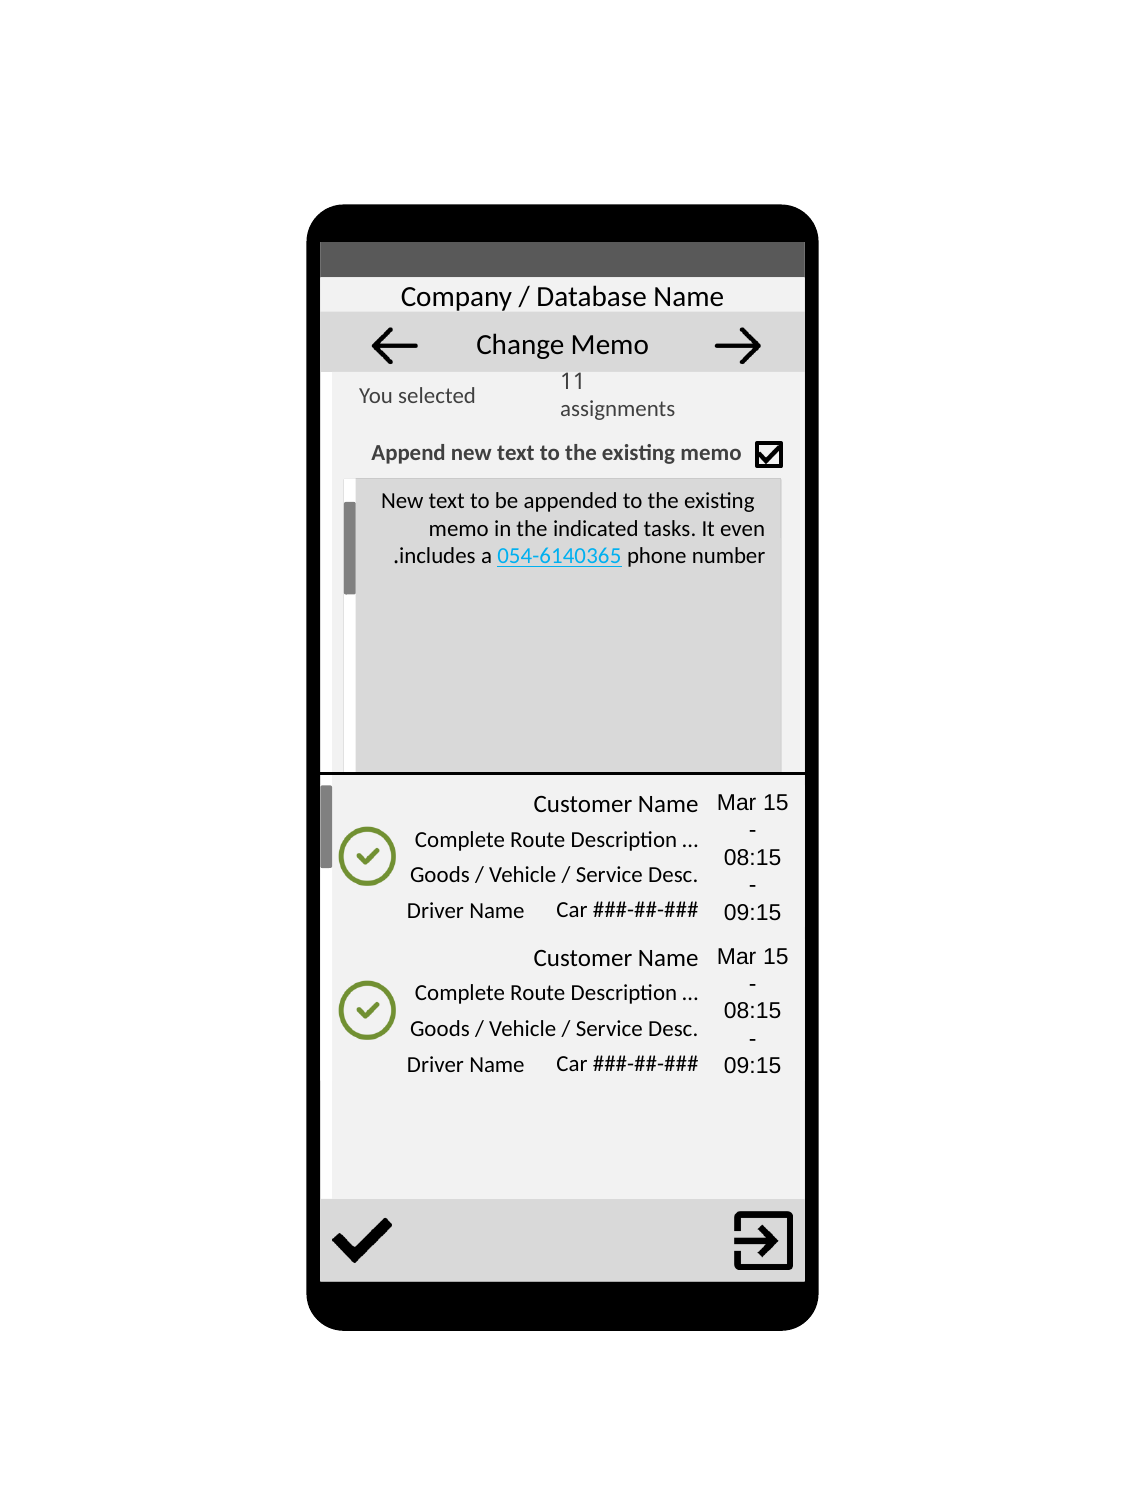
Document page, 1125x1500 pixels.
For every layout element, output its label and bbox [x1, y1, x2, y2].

text_box [308, 206, 817, 1329]
